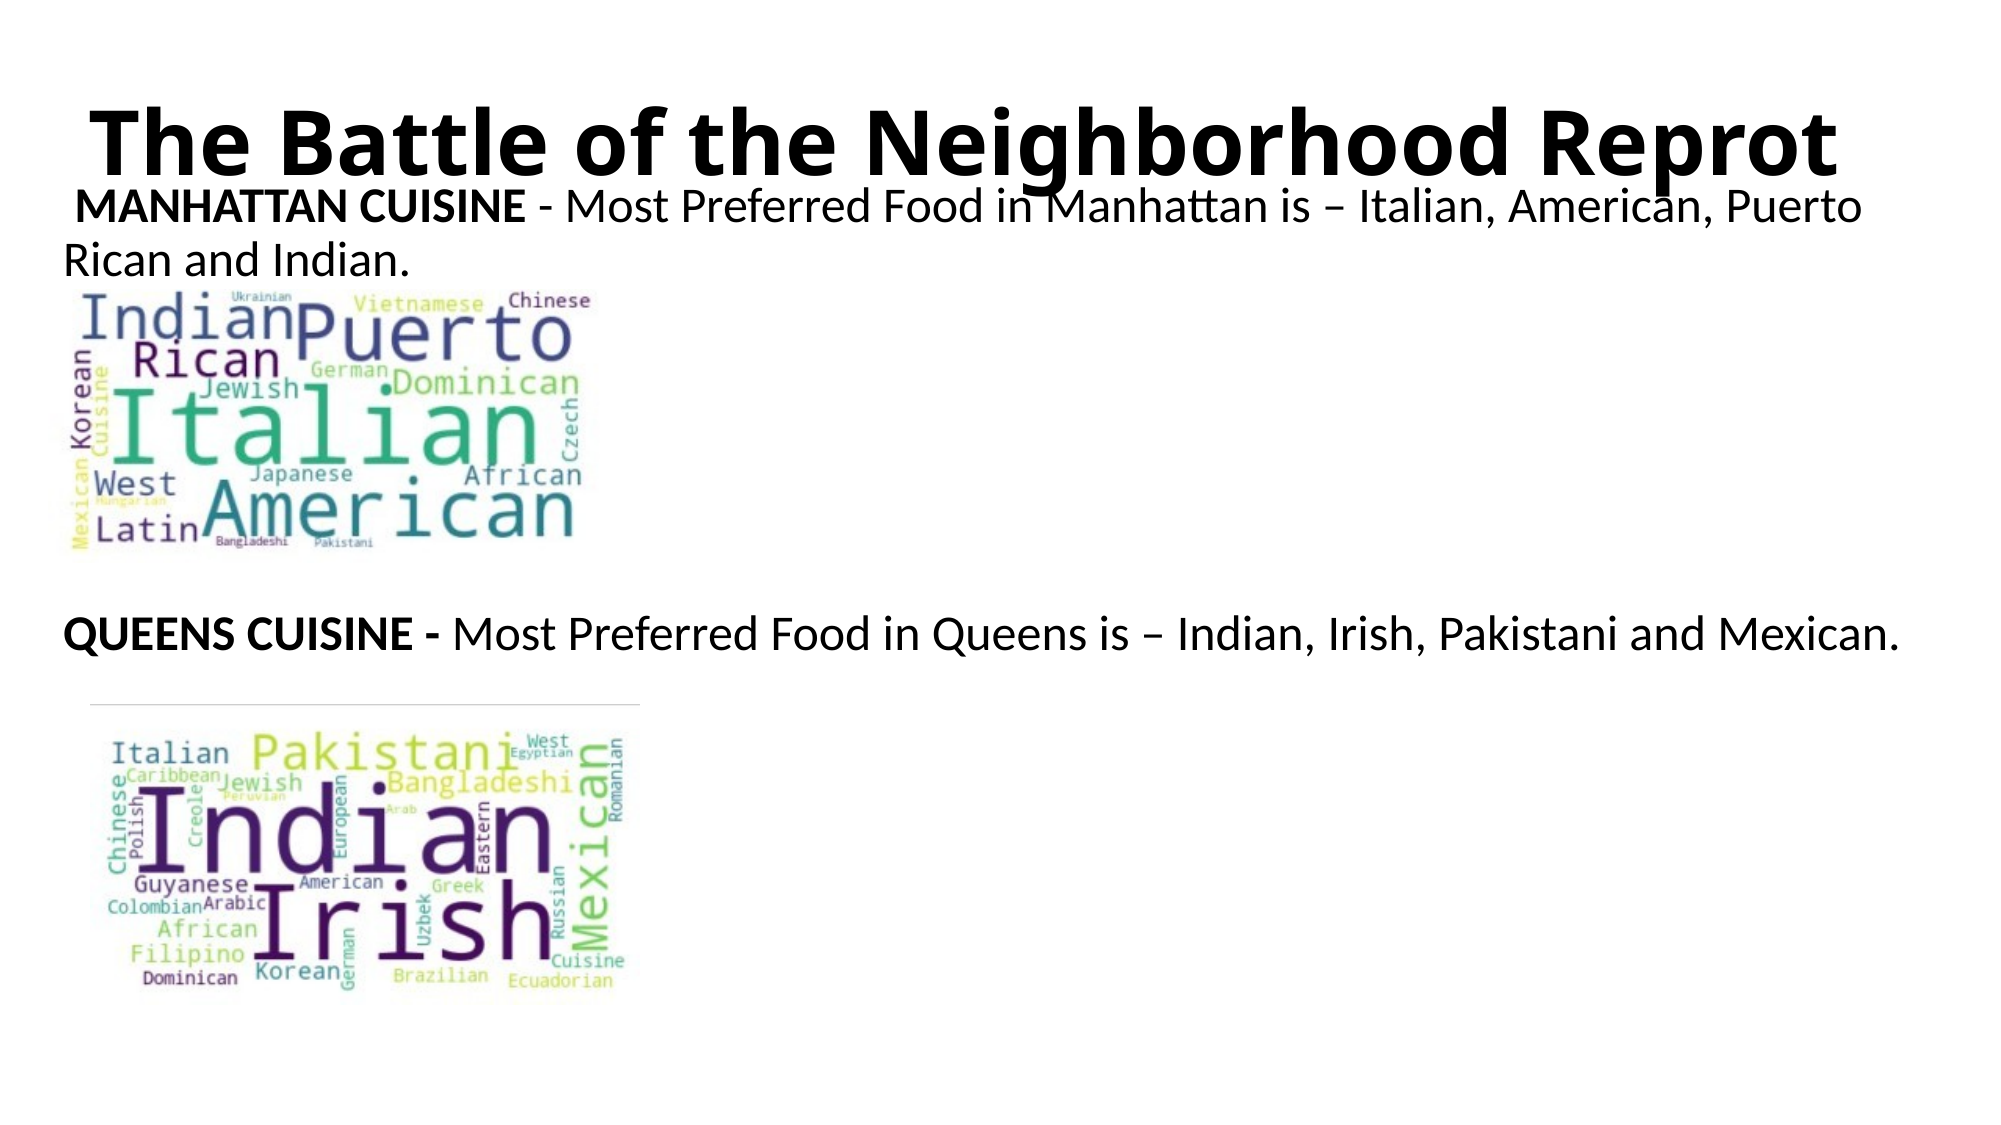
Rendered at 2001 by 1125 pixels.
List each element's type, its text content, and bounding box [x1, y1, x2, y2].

picture [48, 288, 600, 563]
title The Battle of the Neighborhood Reprot [72, 75, 1858, 171]
picture [90, 704, 640, 1005]
subtitle MANHATTAN CUISINE - Most Preferred Food in Manhattan is – Italian, American, Puerto Rican and Indian. QUEENS CUISINE - Most Preferred Food in Queens is – Indian, Irish, Pakistani and Mexican. [48, 171, 1928, 1104]
